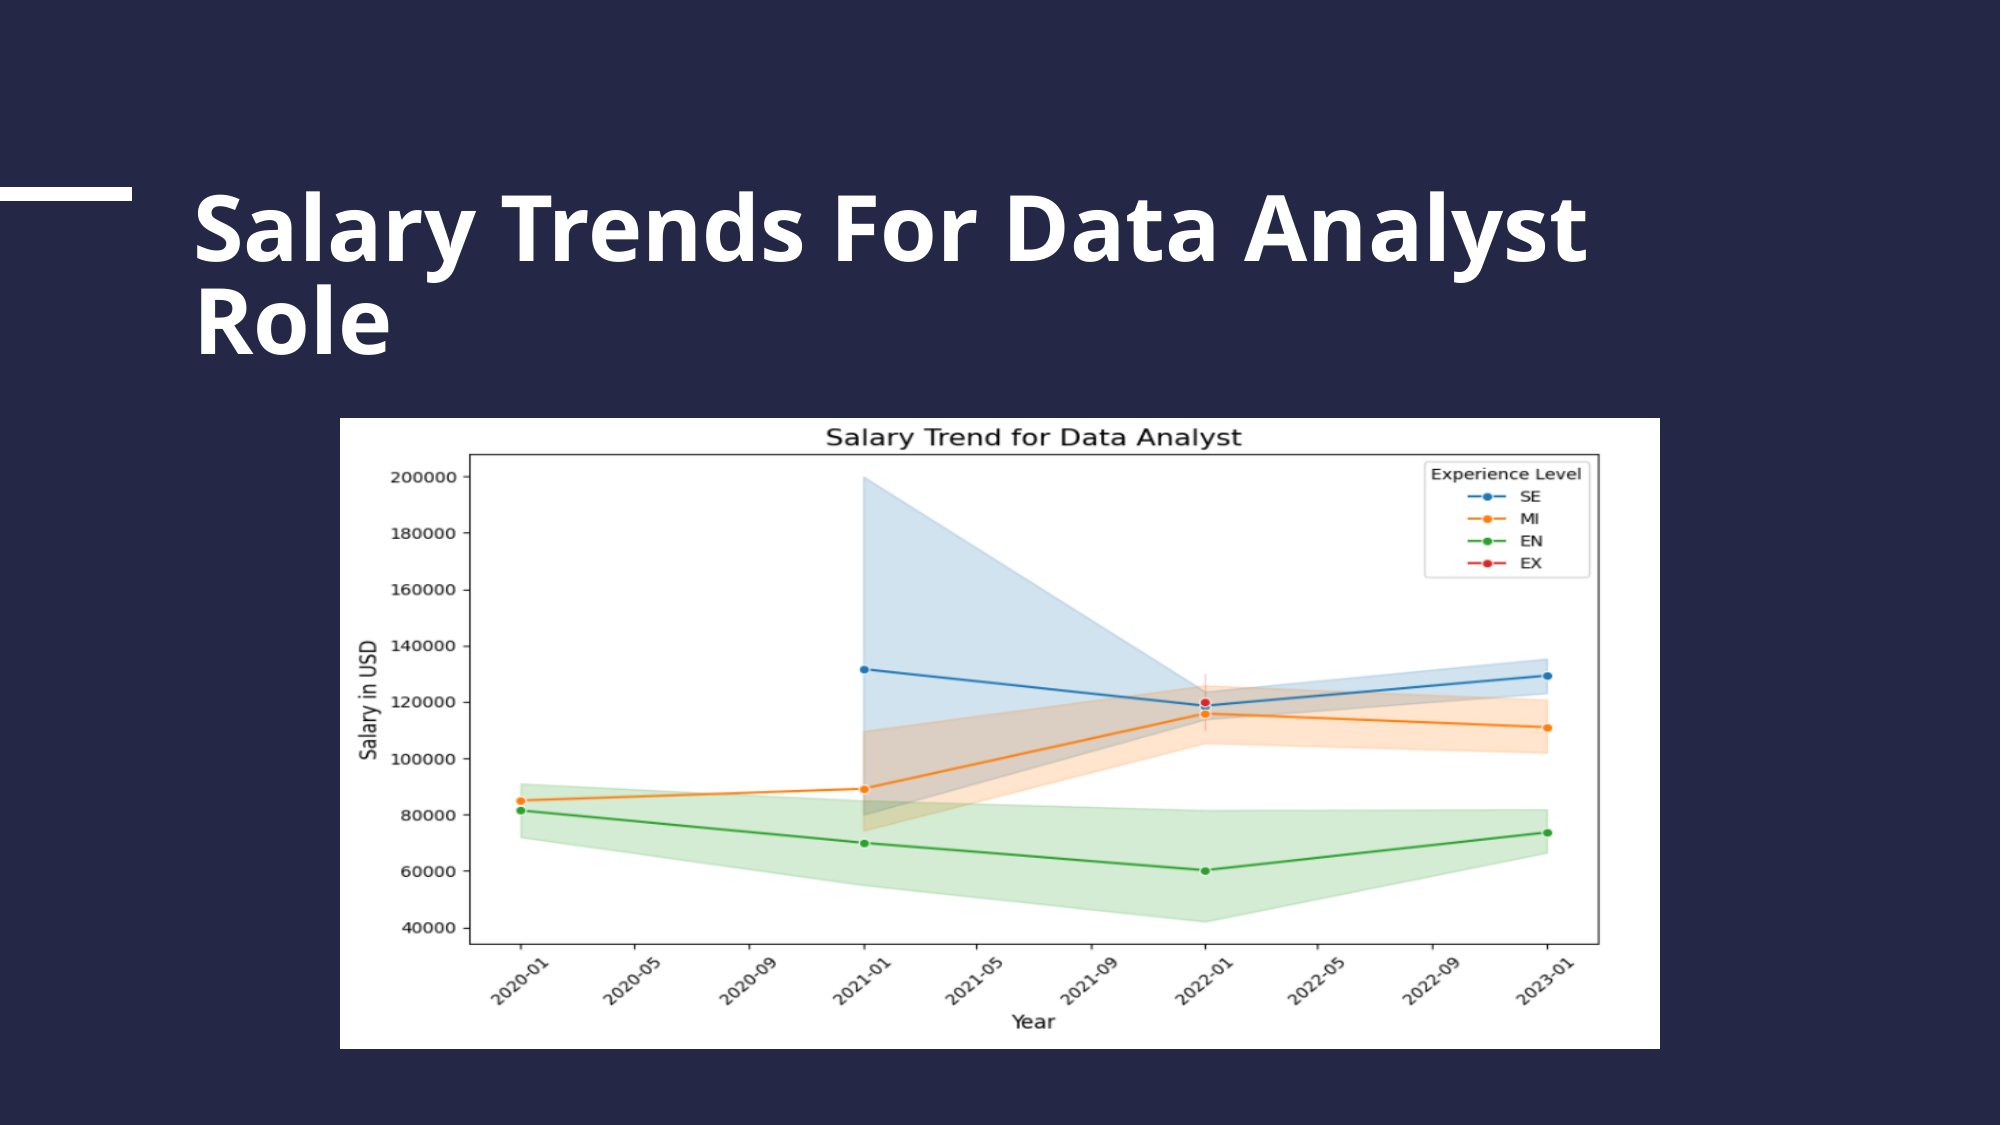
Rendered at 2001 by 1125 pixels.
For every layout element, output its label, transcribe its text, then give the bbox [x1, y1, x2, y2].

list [340, 418, 1660, 1049]
title Salary Trends For Data Analyst Role [178, 178, 1807, 392]
